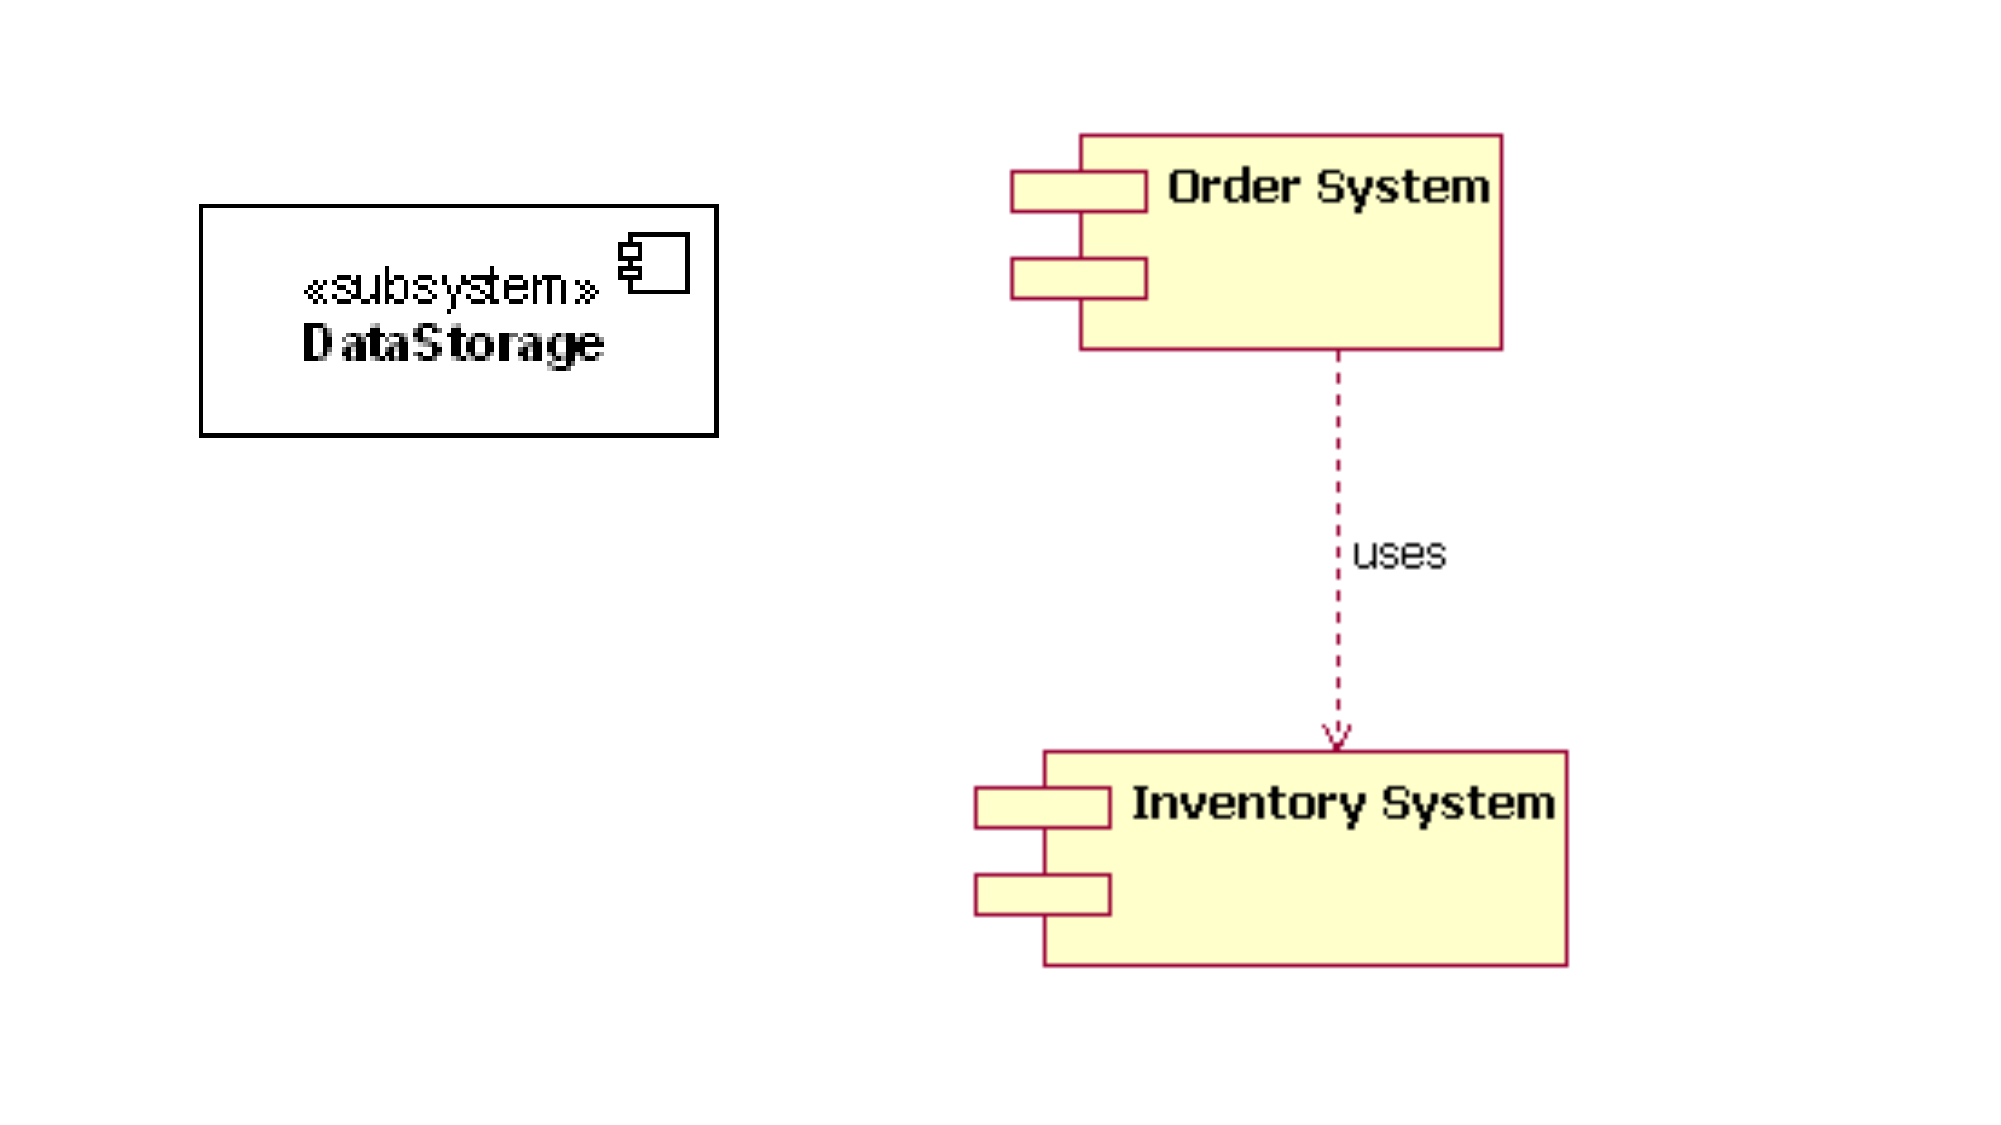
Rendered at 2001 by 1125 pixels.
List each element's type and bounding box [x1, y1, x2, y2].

picture [863, 95, 1675, 1052]
picture [137, 123, 805, 548]
